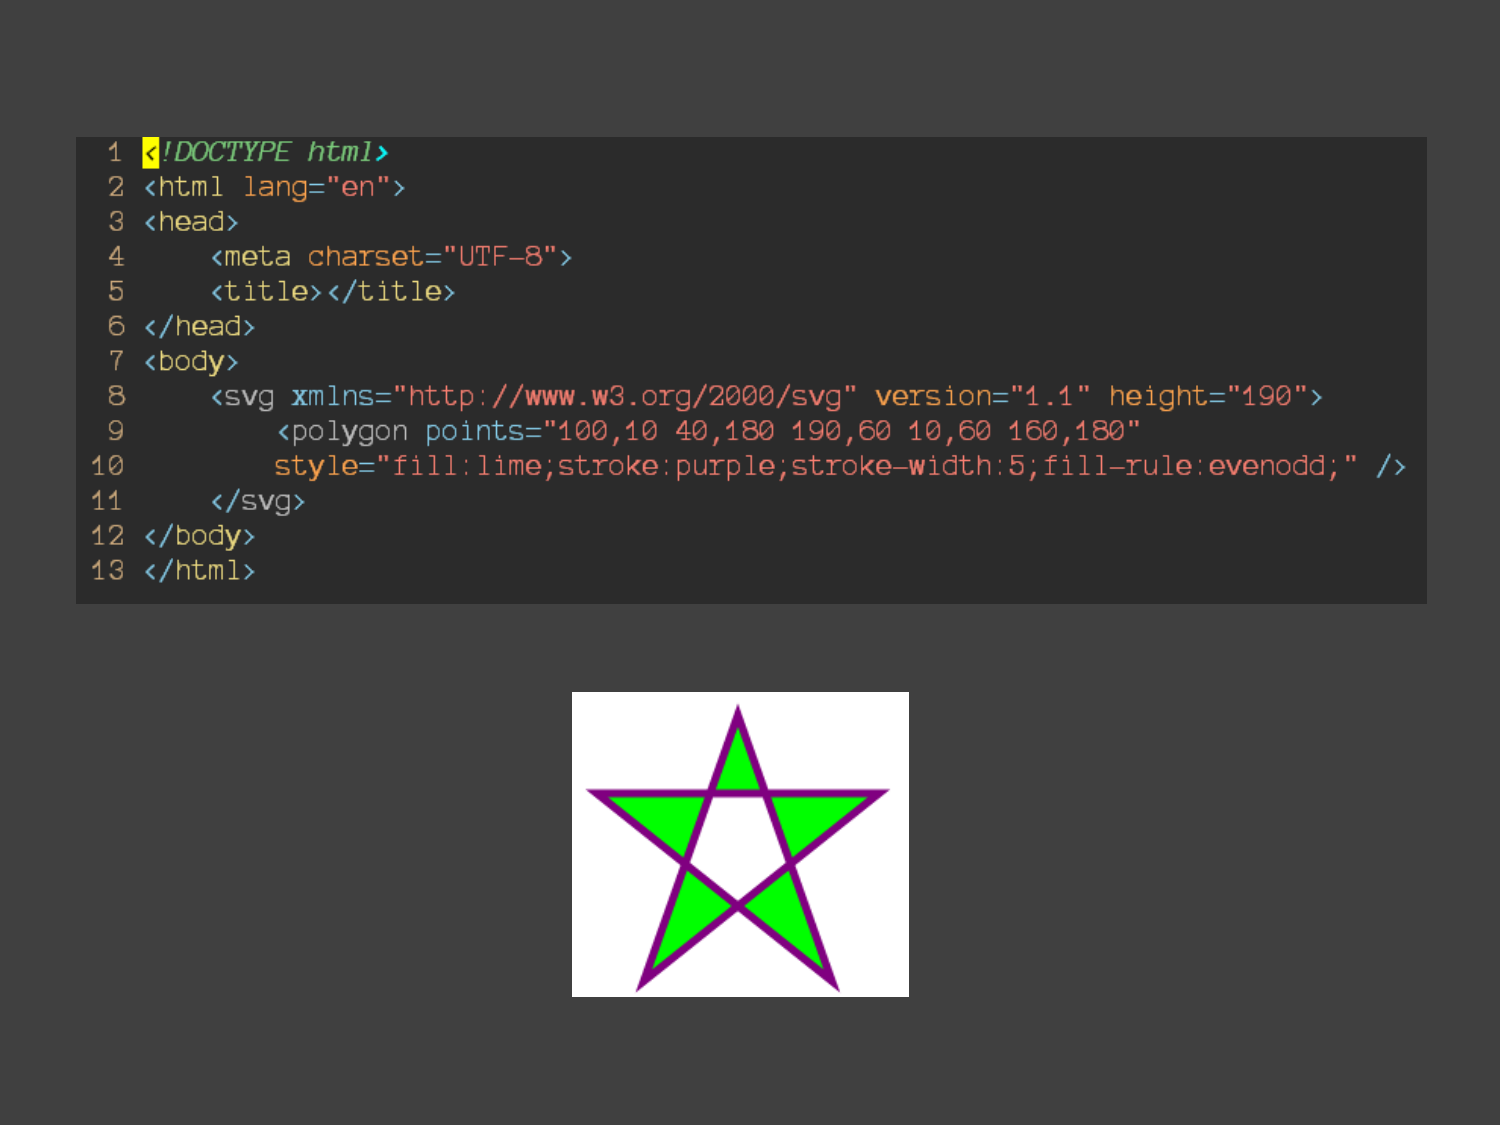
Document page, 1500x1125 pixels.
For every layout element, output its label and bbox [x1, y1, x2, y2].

list [76, 136, 1427, 605]
picture [572, 692, 910, 998]
